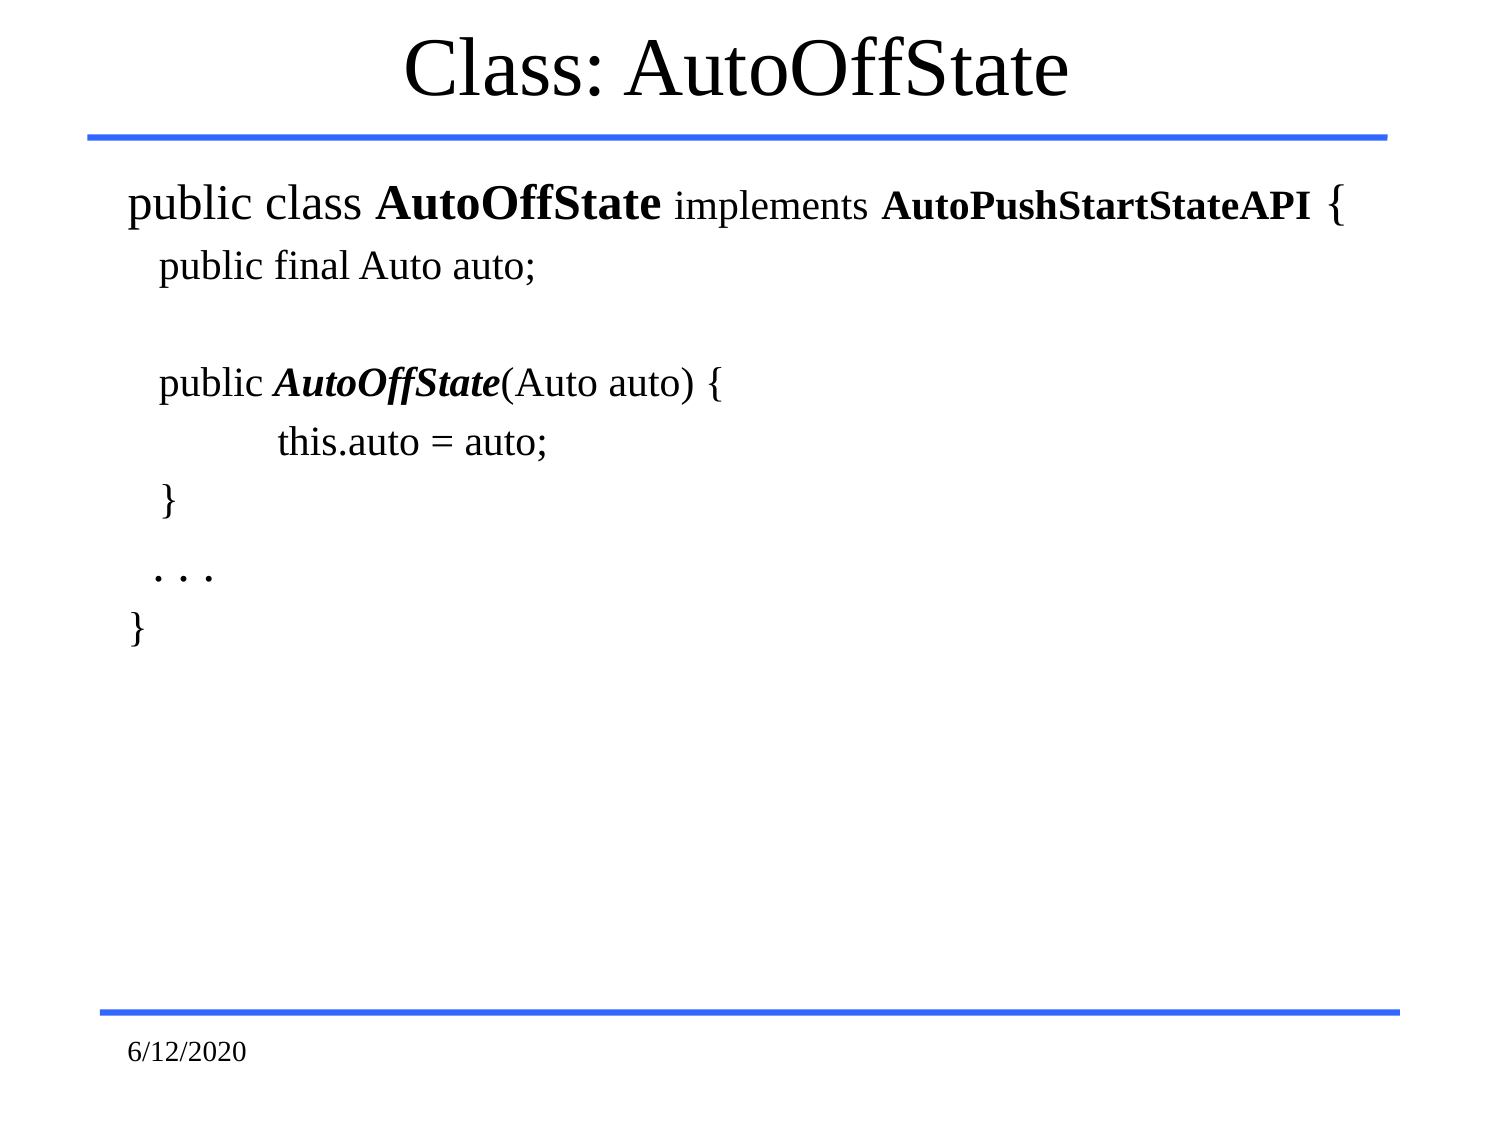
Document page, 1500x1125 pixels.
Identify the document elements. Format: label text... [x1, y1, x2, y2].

list public class AutoOffState implements AutoPushStartStateAPI { public final Auto auto; public AutoOffState(Auto auto) { this.auto = auto; } . . . } [112, 162, 1388, 1000]
text_box 6/12/2020 [112, 1024, 425, 1100]
title Class: AutoOffState [87, 0, 1388, 125]
